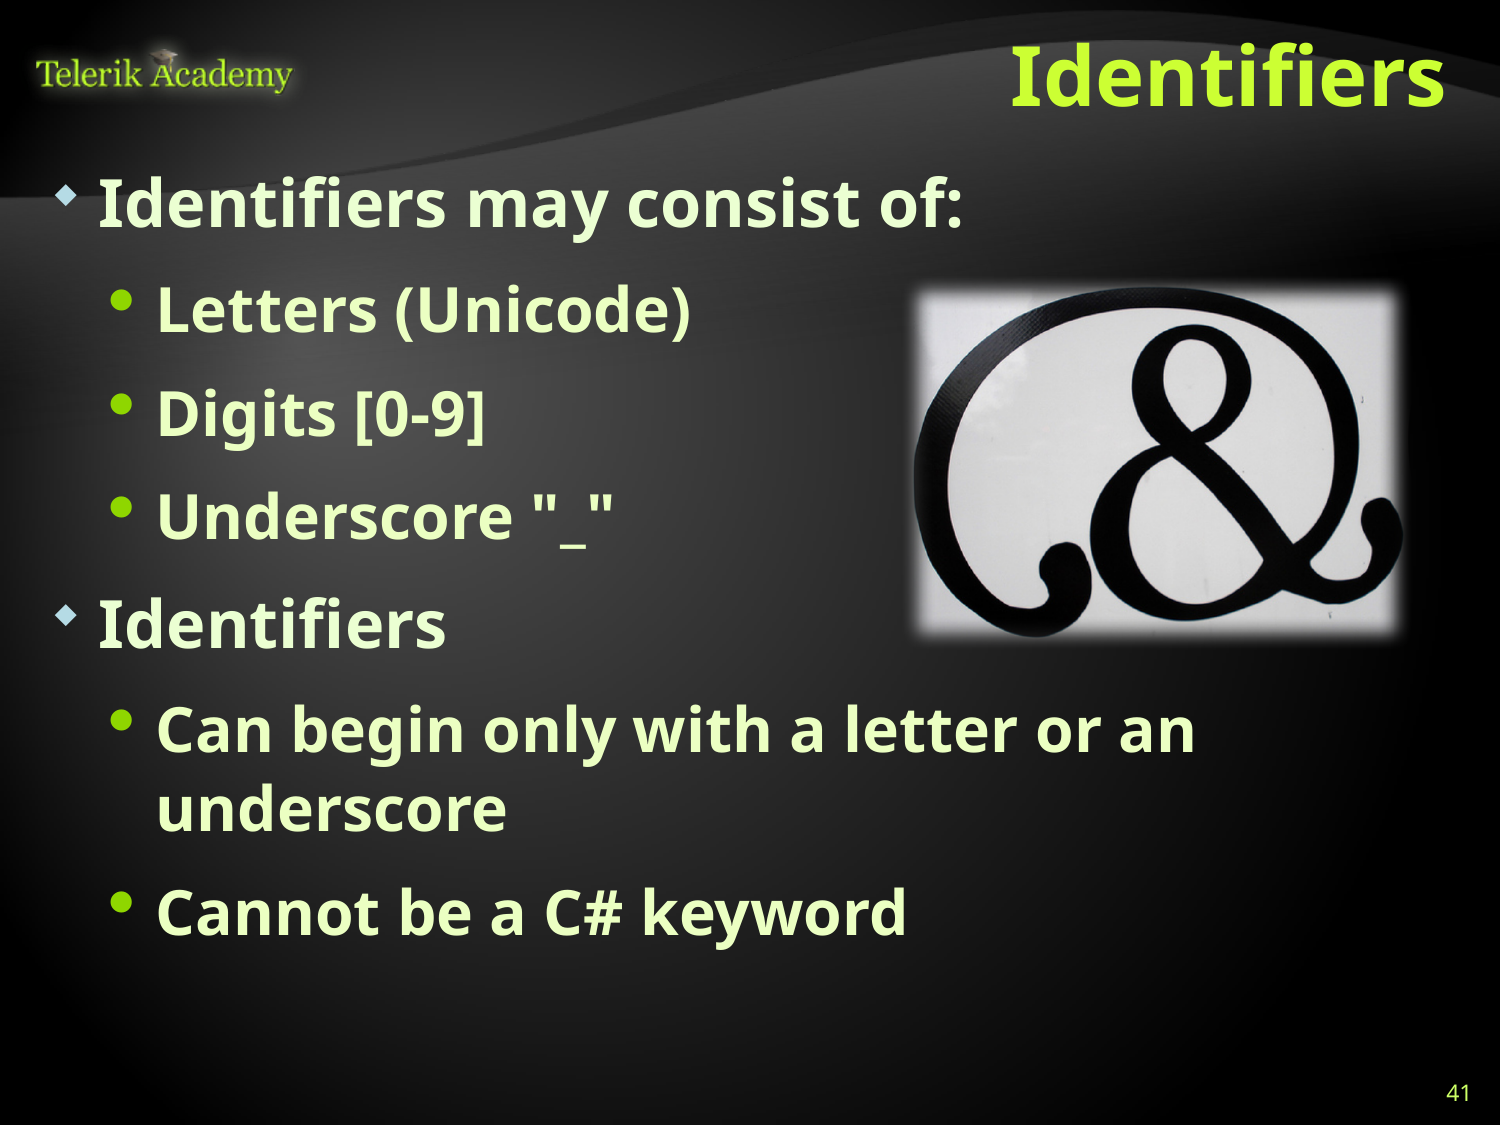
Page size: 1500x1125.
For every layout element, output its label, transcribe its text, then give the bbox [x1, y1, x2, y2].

title Identifiers [300, 12, 1463, 149]
slide_number 41 [1412, 1074, 1488, 1113]
list Identifiers may consist of: Letters (Unicode) Digits [0-9] Underscore "_" Identifiers Can begin only with a letter or an underscore Cannot be a C# keyword [37, 149, 1463, 1100]
picture [0, 0, 1500, 1125]
